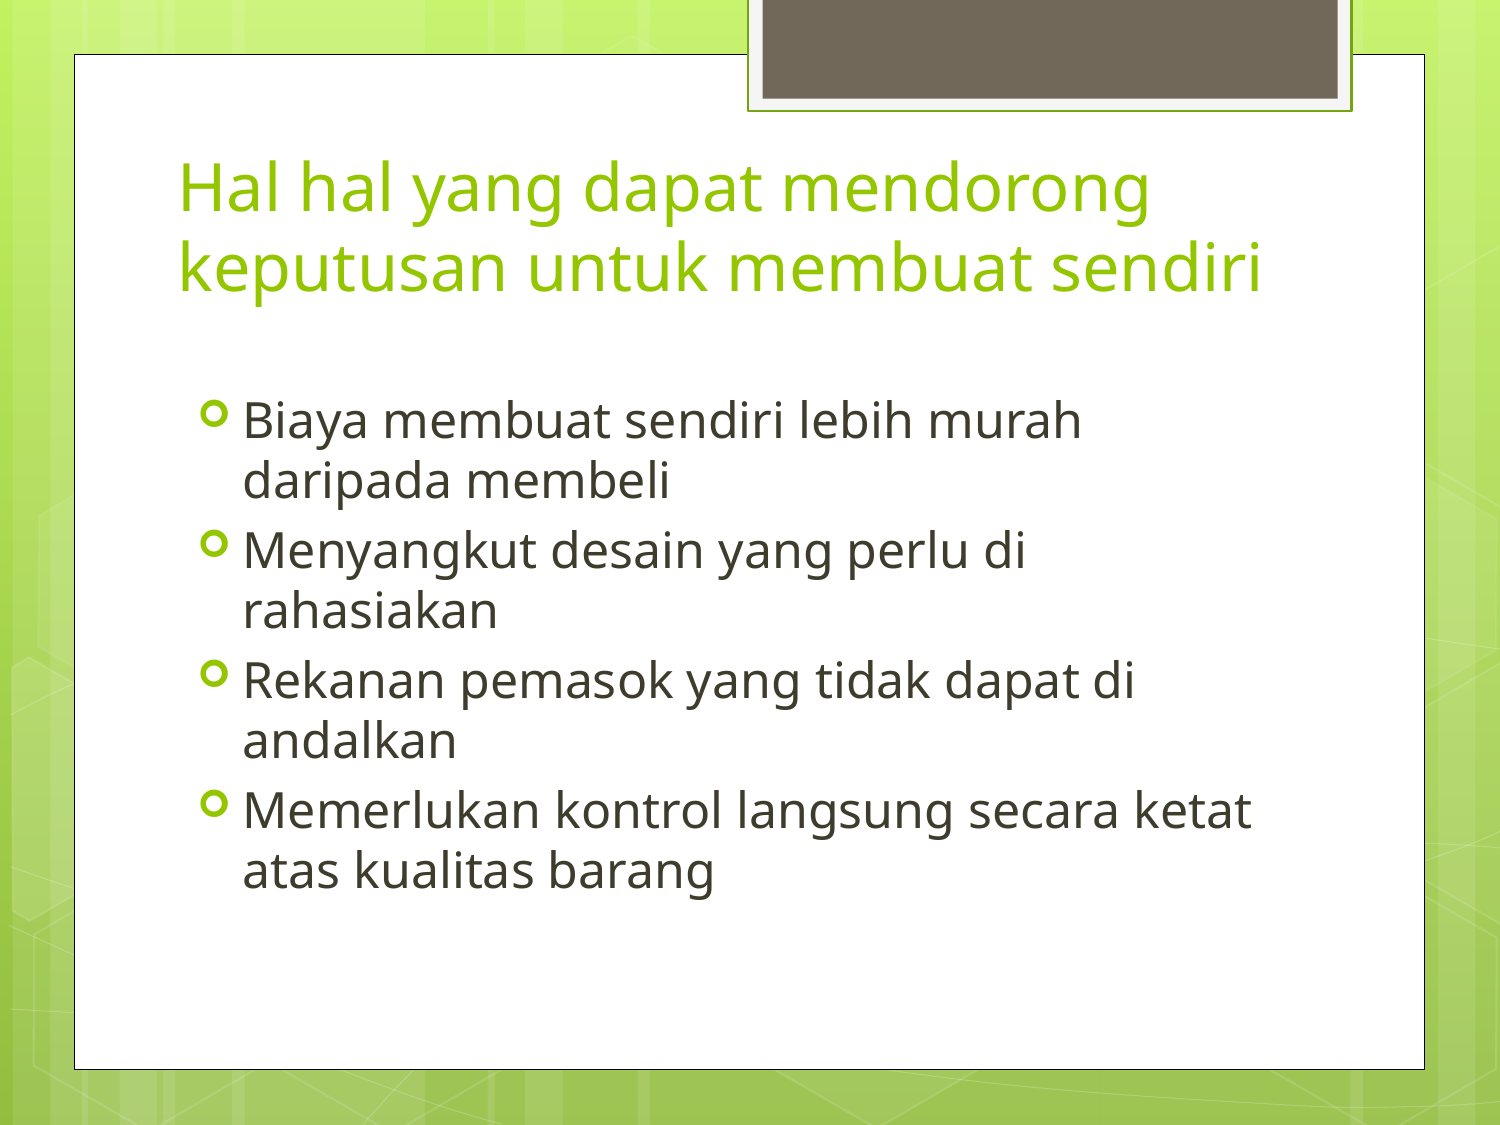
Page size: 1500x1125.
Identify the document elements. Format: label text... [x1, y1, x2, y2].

list Biaya membuat sendiri lebih murah daripada membeli Menyangkut desain yang perlu di rahasiakan Rekanan pemasok yang tidak dapat di andalkan Memerlukan kontrol langsung secara ketat atas kualitas barang [171, 381, 1283, 957]
title Hal hal yang dapat mendorong keputusan untuk membuat sendiri [162, 125, 1315, 313]
